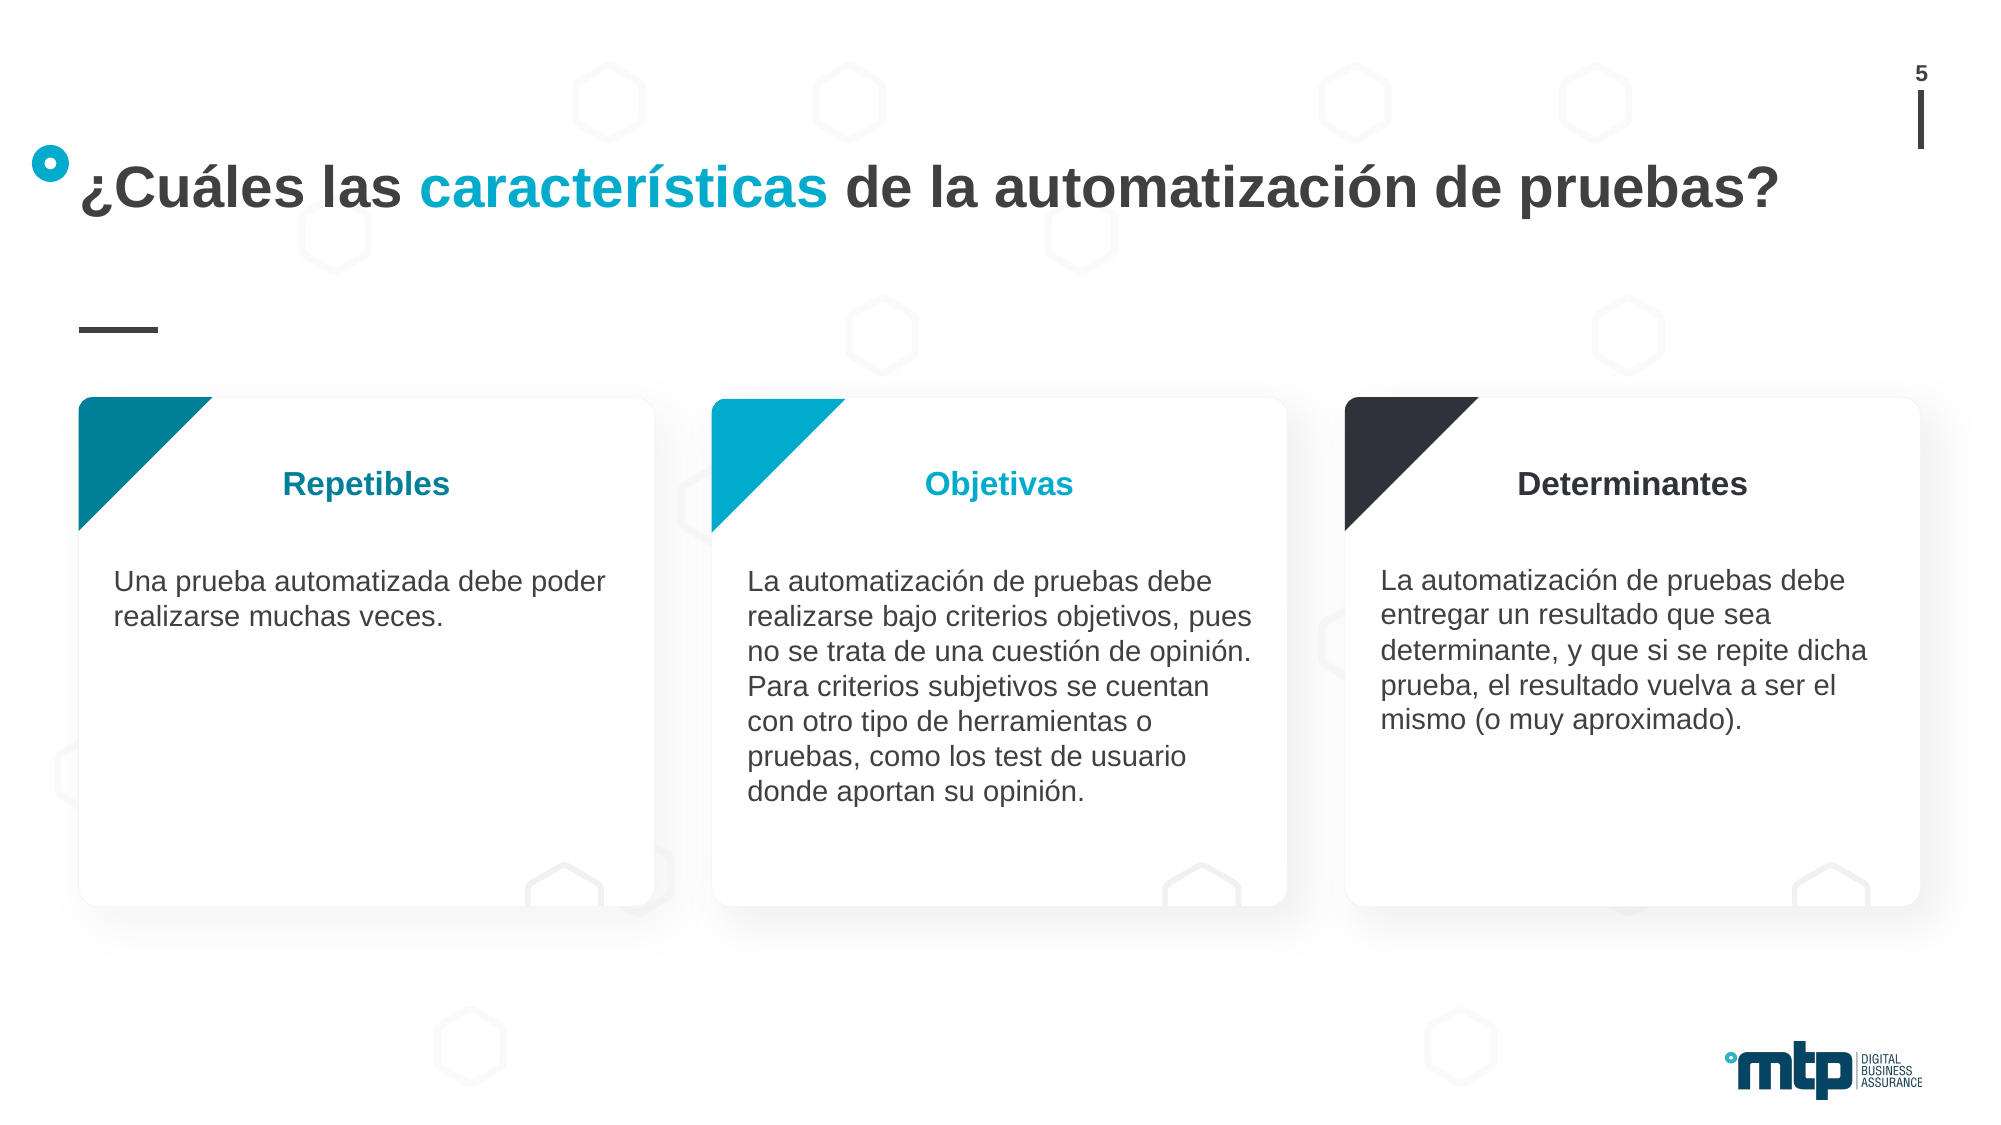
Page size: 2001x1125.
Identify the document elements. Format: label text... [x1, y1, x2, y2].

picture [1828, 1064, 1840, 1078]
title ¿Cuáles las características de la automatización de pruebas? [79, 148, 1792, 295]
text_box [1344, 397, 1921, 907]
picture [1725, 1041, 1922, 1100]
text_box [78, 397, 655, 907]
slide_number 5 [1881, 54, 1962, 90]
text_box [711, 397, 1288, 907]
